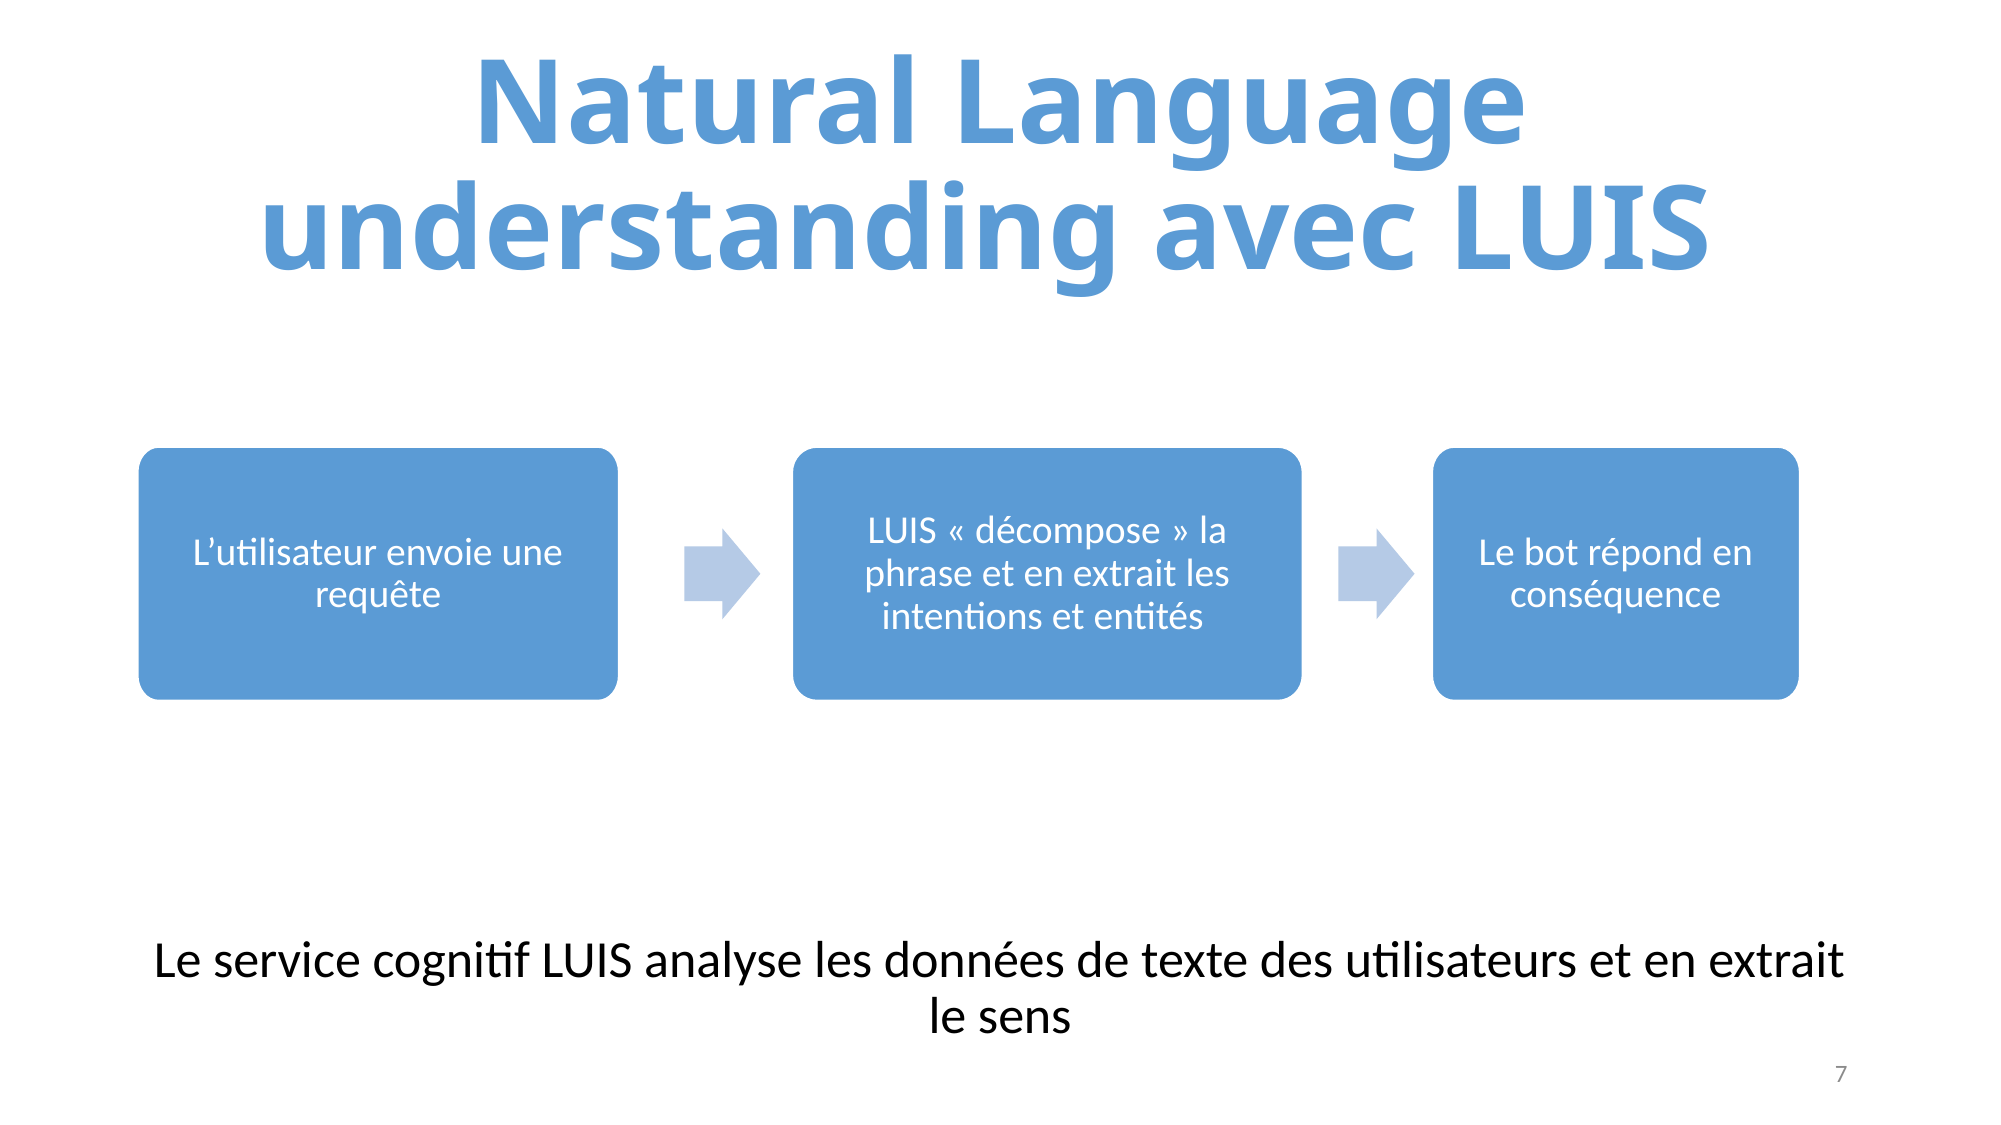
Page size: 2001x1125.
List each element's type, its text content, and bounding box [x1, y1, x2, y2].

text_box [137, 446, 1800, 701]
list Le service cognitif LUIS analyse les données de texte des utilisateurs et en extrait le sens [137, 924, 1863, 1125]
title Natural Language understanding avec LUIS [137, 59, 1863, 278]
